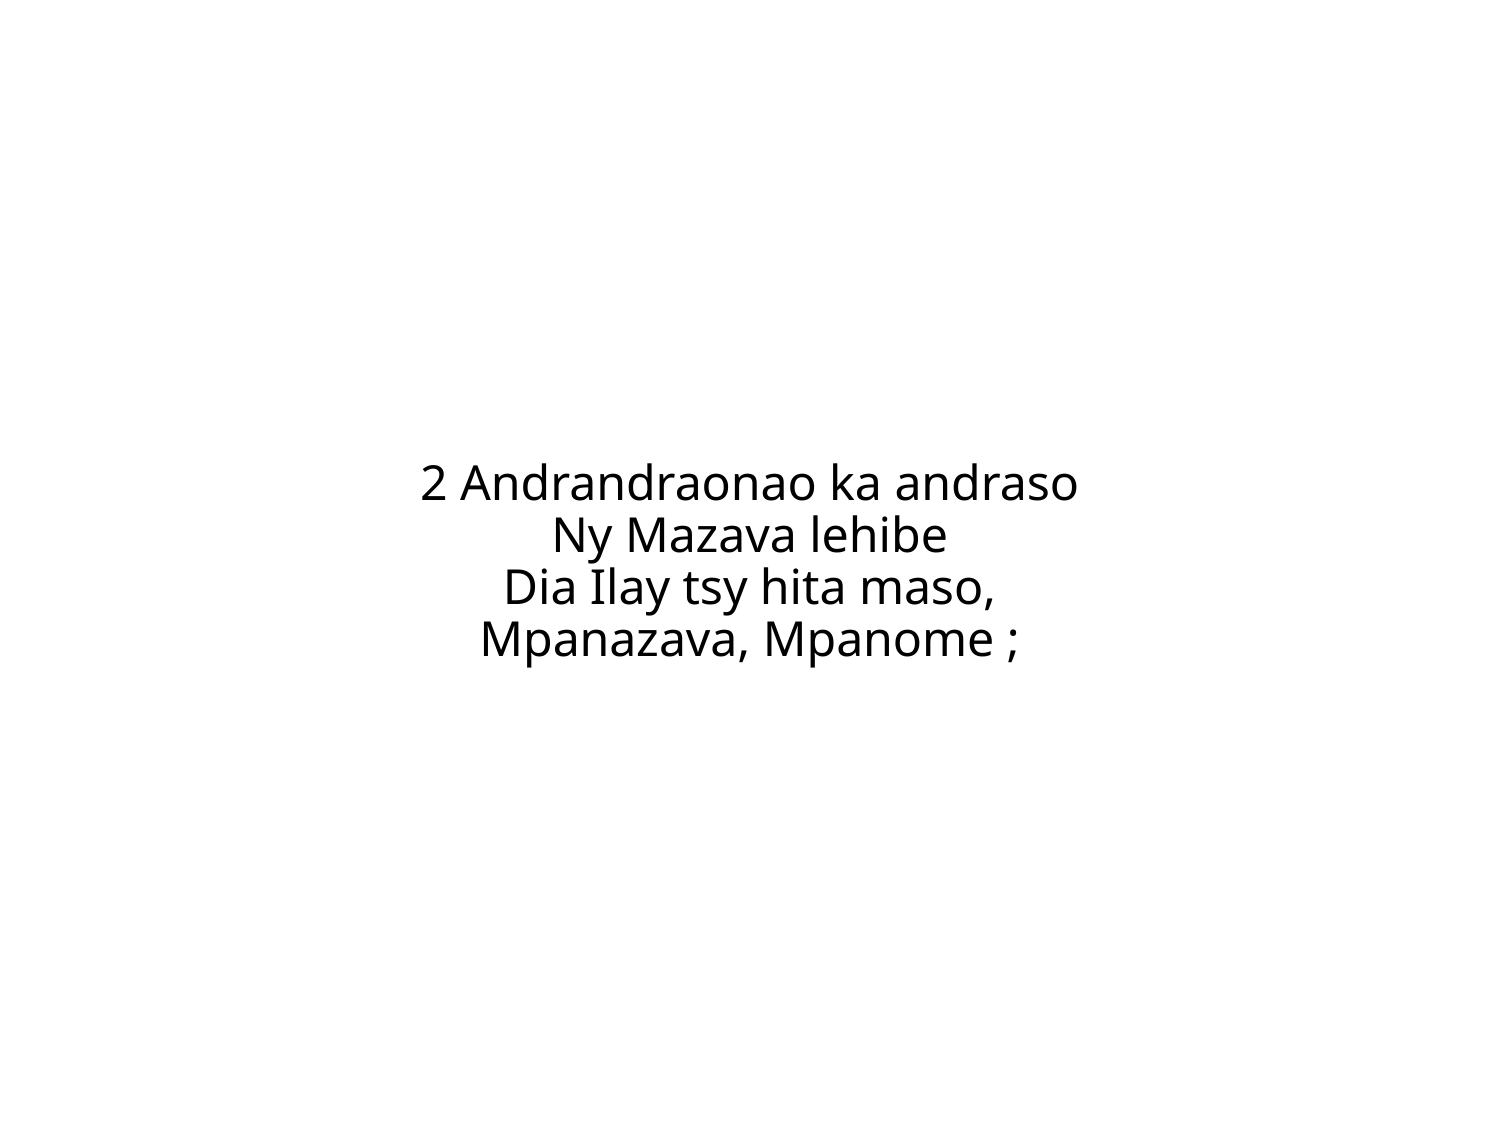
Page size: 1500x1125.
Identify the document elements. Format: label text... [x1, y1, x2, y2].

title 2 Andrandraonao ka andraso Ny Mazava lehibe Dia Ilay tsy hita maso, Mpanazava, Mpanome ; [51, 448, 1449, 677]
